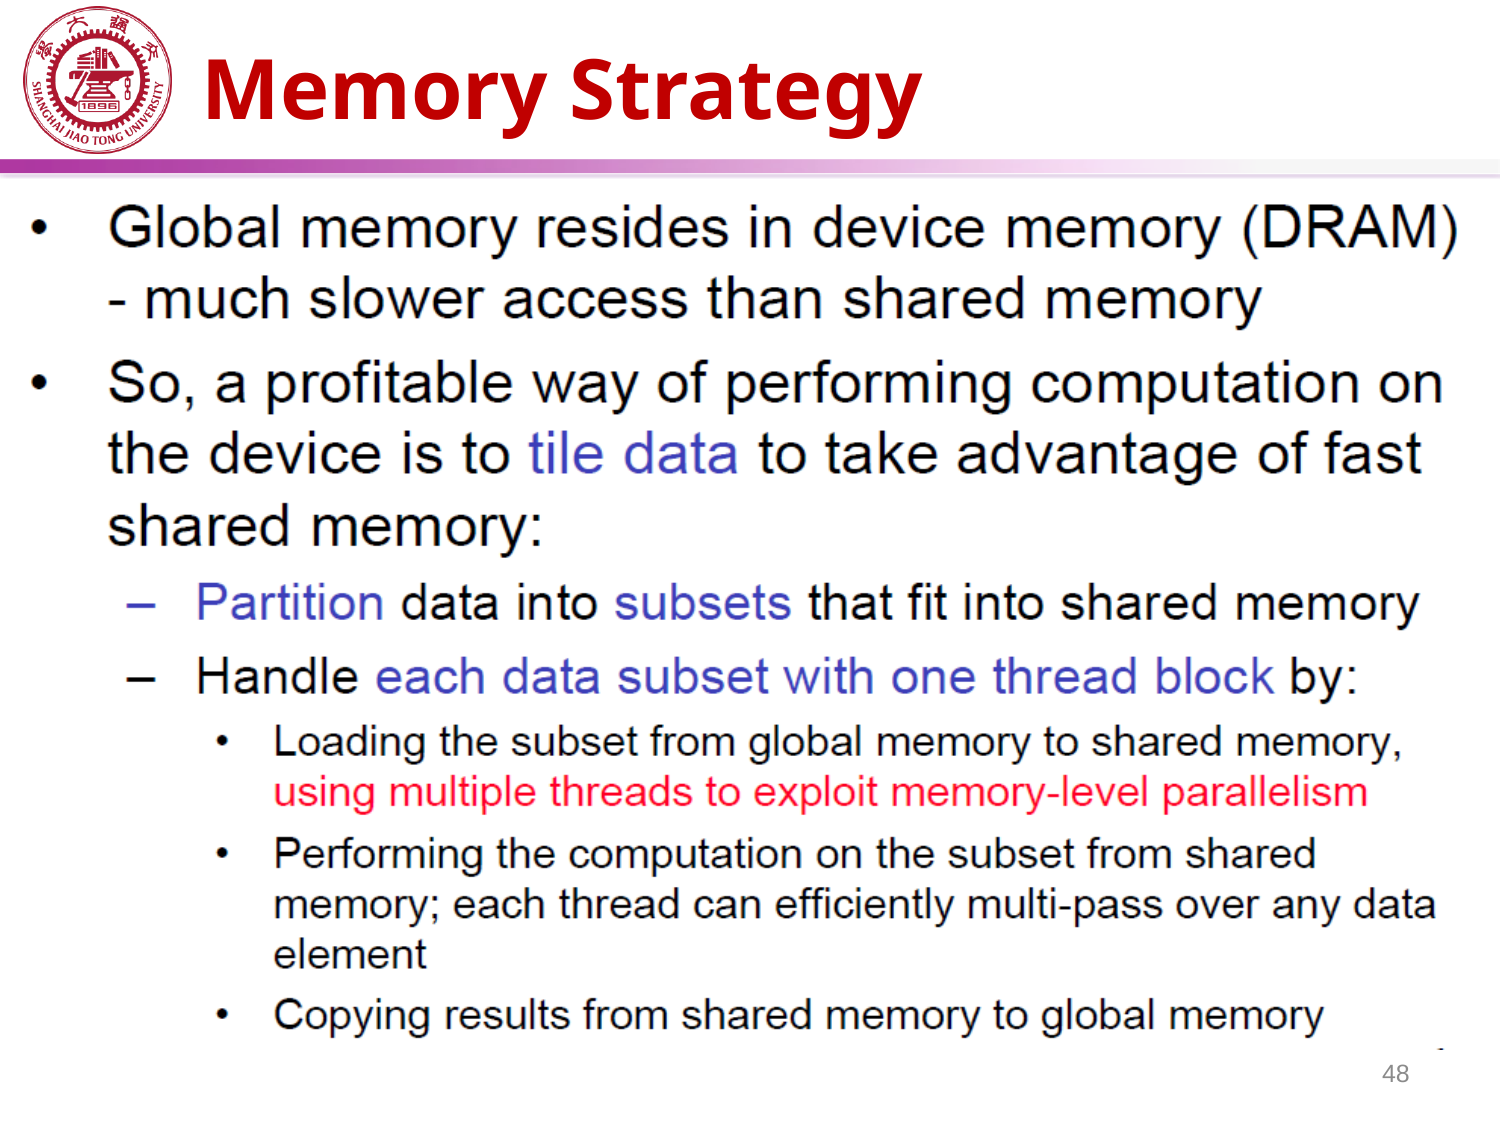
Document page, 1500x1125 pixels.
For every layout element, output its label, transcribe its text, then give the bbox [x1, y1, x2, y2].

picture [0, 6, 1500, 179]
title Memory Strategy [186, 0, 1472, 172]
picture [27, 187, 1476, 1051]
slide_number 48 [1074, 1059, 1425, 1103]
